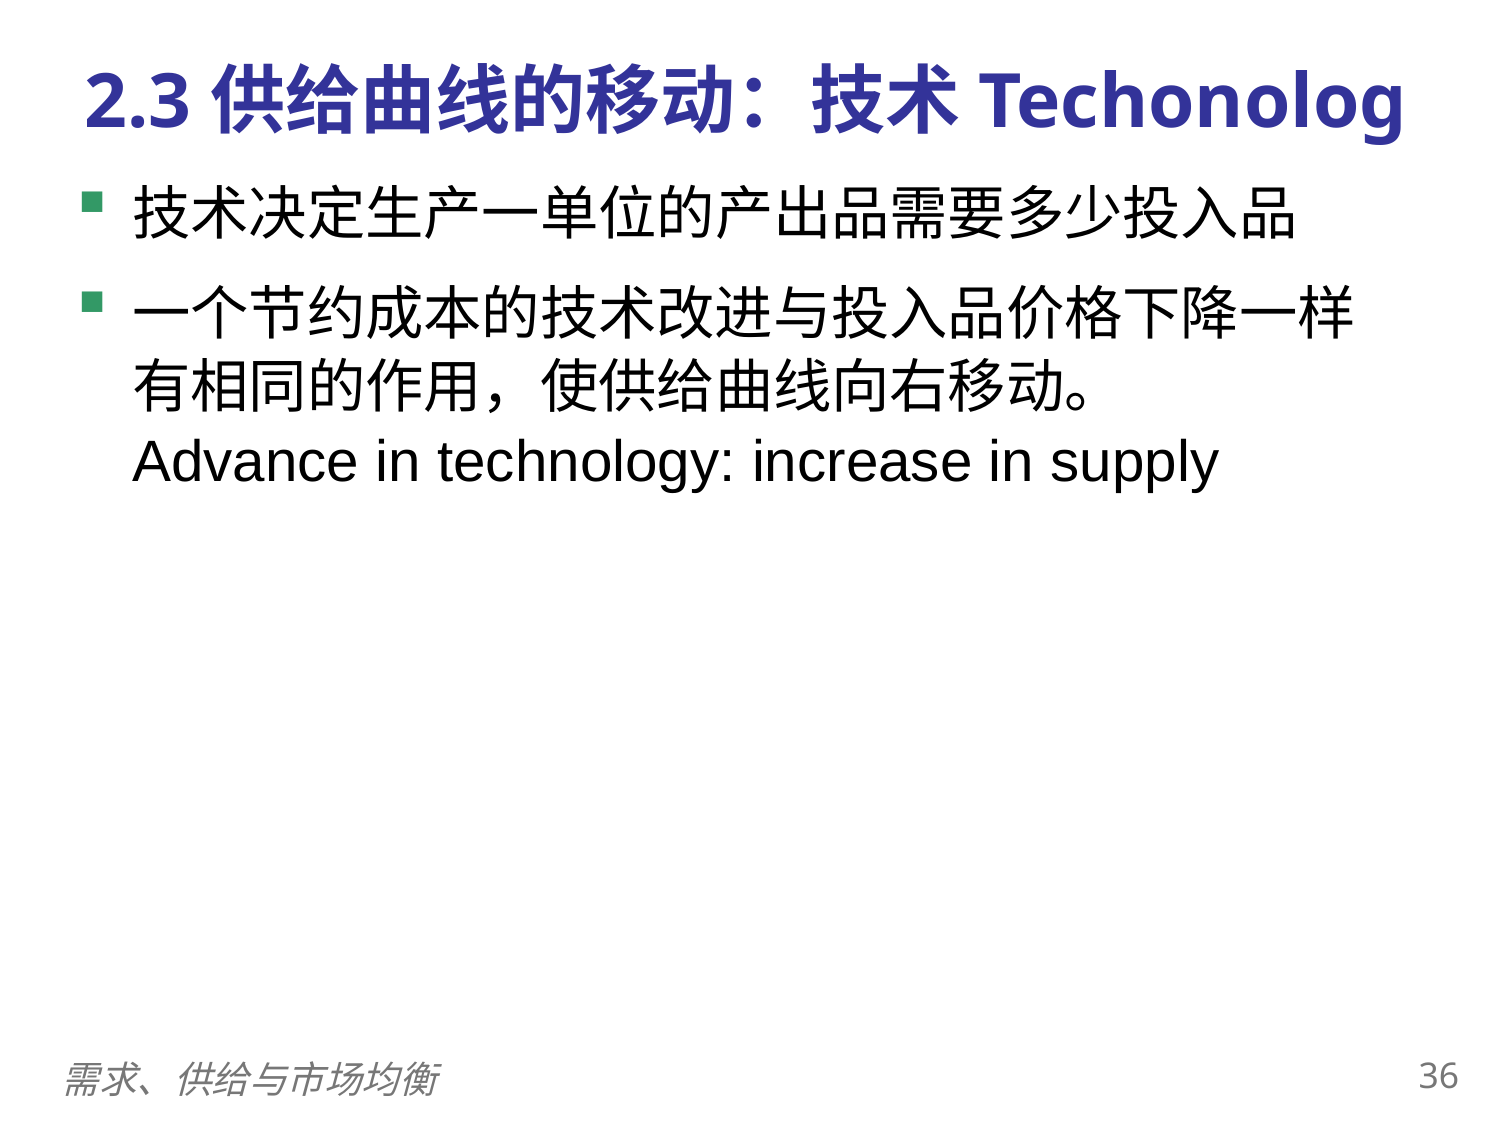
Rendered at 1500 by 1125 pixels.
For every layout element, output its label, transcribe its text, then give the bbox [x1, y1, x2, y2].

footer 需求、供给与市场均衡 [46, 1048, 1251, 1109]
title 2.3供给曲线的移动：技术Techonolog [56, 41, 1437, 154]
list 技术决定生产一单位的产出品需要多少投入品 一个节约成本的技术改进与投入品价格下降一样有相同的作用，使供给曲线向右移动。 Advance in technology: increase in supply [60, 165, 1426, 1006]
slide_number 35 [1361, 1045, 1475, 1107]
